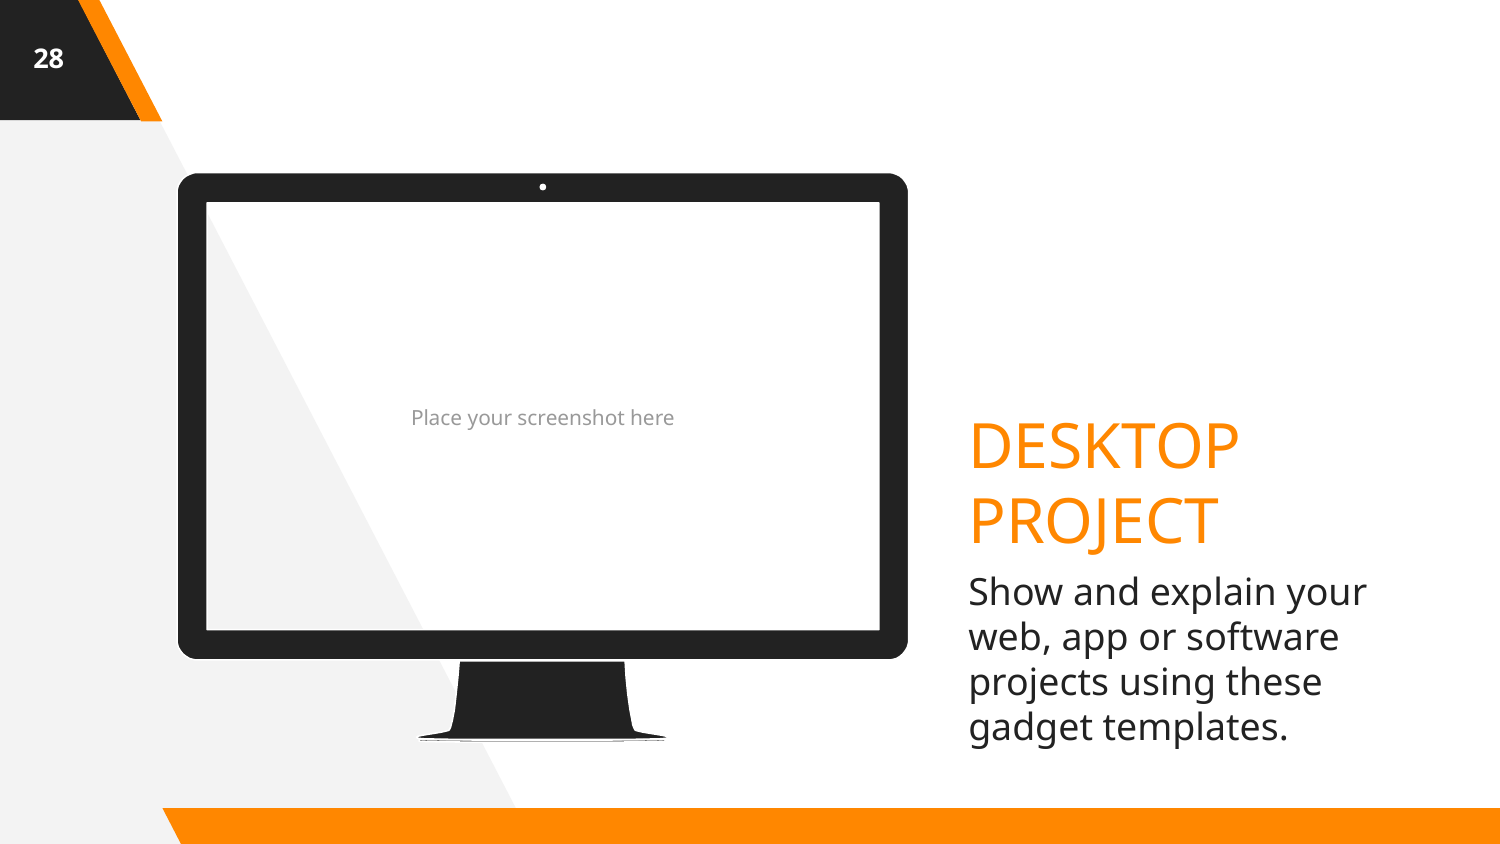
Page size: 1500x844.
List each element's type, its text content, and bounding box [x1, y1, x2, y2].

text_box [177, 172, 909, 743]
list DESKTOP PROJECT Show and explain your web, app or software projects using these gadget templates. [953, 87, 1411, 764]
slide_number 28 [0, 0, 98, 121]
text_box Place your screenshot here [207, 202, 879, 632]
